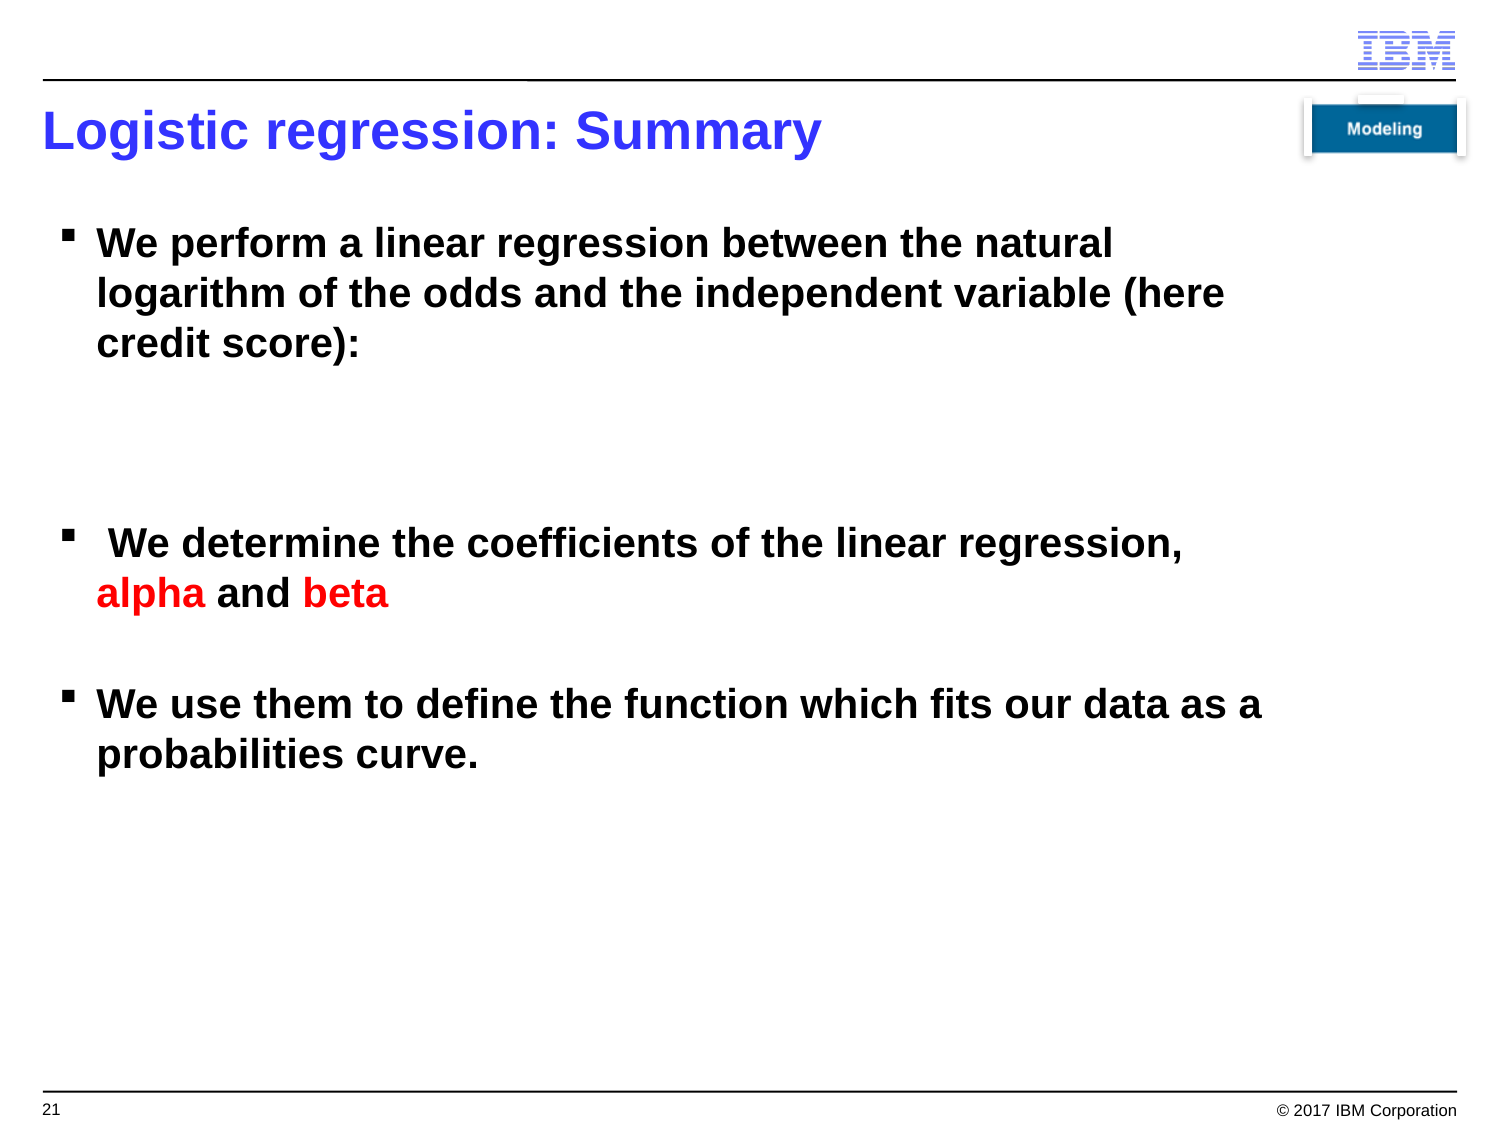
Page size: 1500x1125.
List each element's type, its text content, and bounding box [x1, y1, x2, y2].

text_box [1304, 95, 1466, 157]
title Logistic regression: Summary [27, 88, 1472, 187]
picture [1358, 31, 1455, 70]
